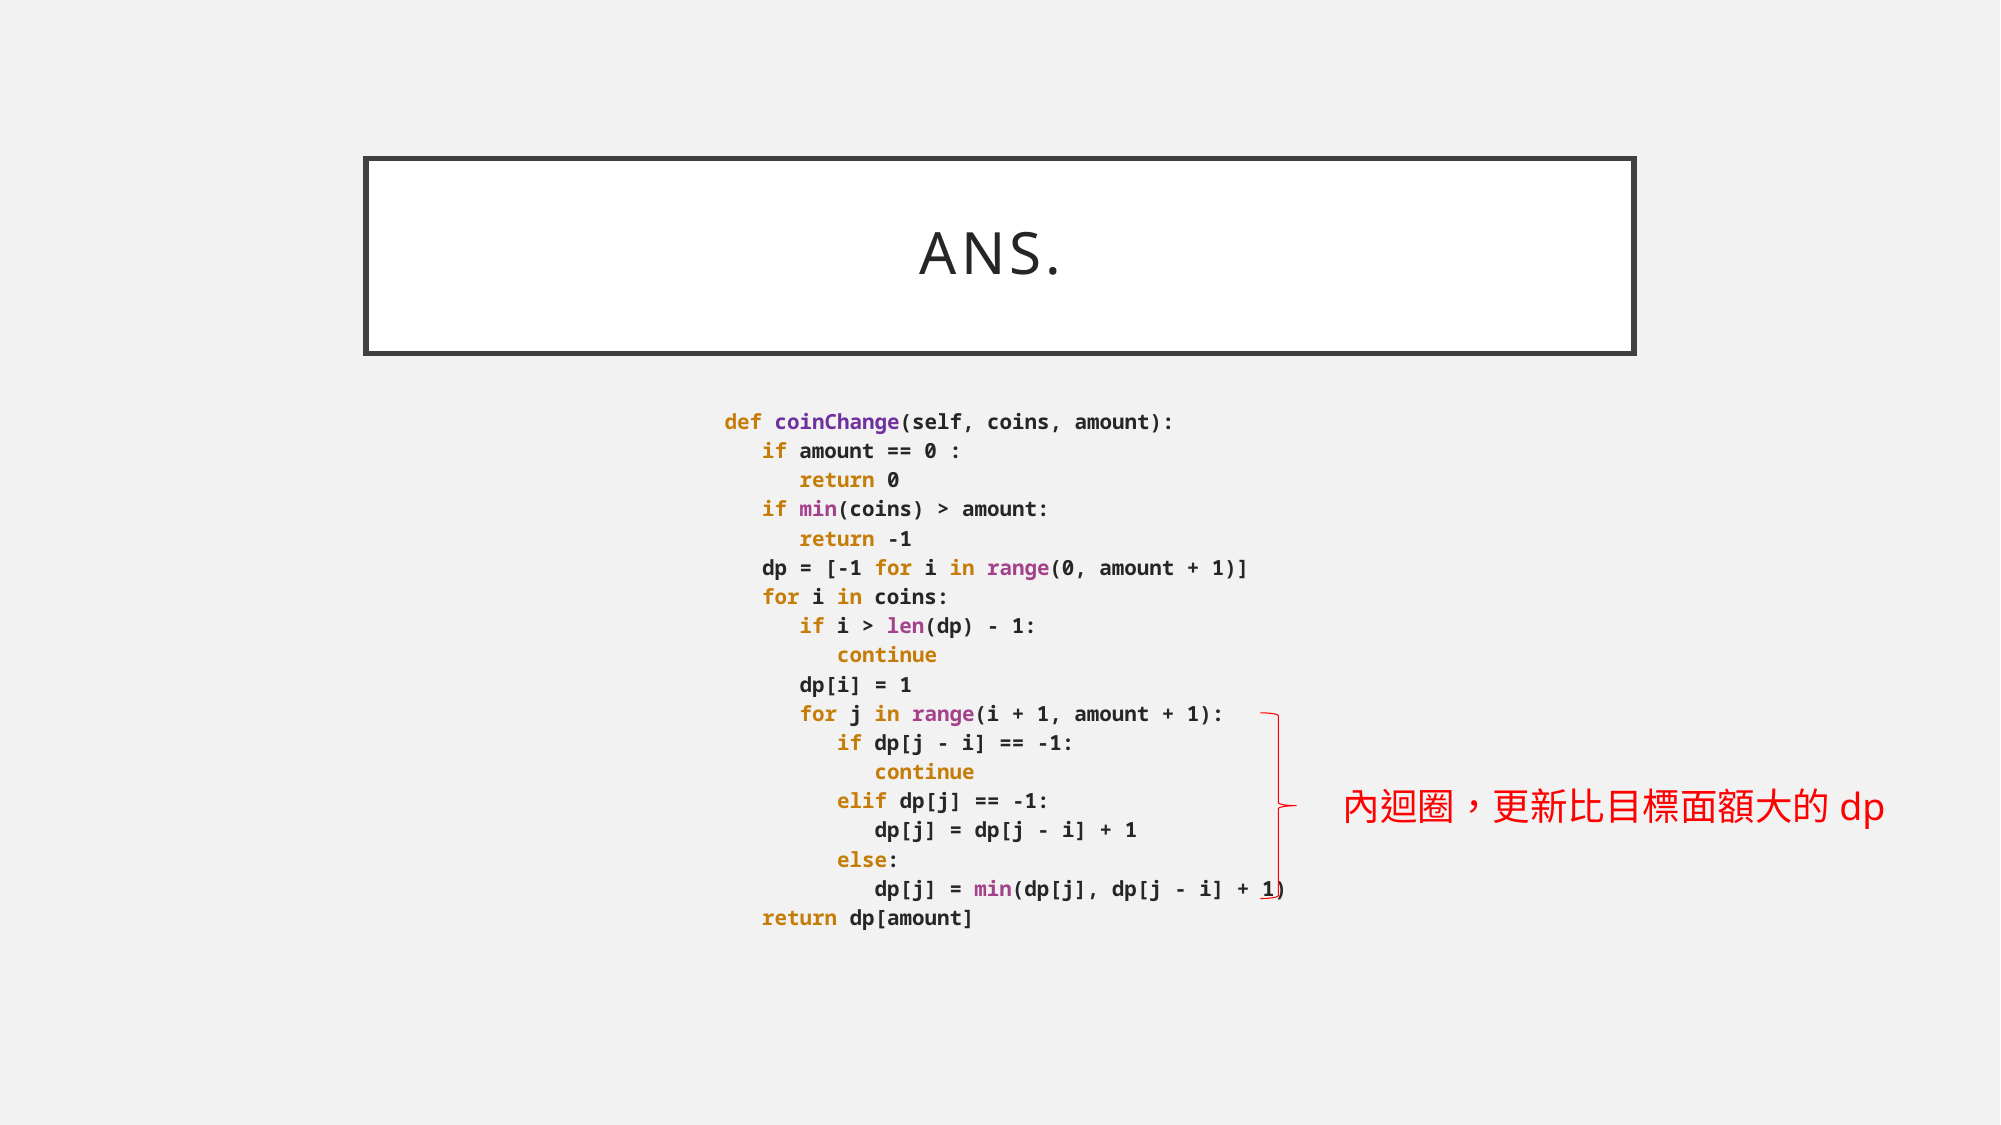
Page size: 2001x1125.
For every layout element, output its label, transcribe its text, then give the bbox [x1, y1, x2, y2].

title Ans. [363, 156, 1637, 356]
text_box [1260, 712, 1297, 900]
text_box def coinChange(self, coins, amount): if amount == 0 : return 0 if min(coins) > amount: return -1 dp = [-1 for i in range(0, amount + 1)] for i in coins: if i > len(dp) - 1: continue dp[i] = 1 for j in range(i + 1, amount + 1): if dp[j - i] == -1: continue elif dp[j] == -1: dp[j] = dp[j - i] + 1 else: dp[j] = min(dp[j], dp[j - i] + 1) return dp[amount] [671, 417, 1328, 1043]
list 內迴圈，更新比目標面額大的dp [1328, 775, 1911, 836]
